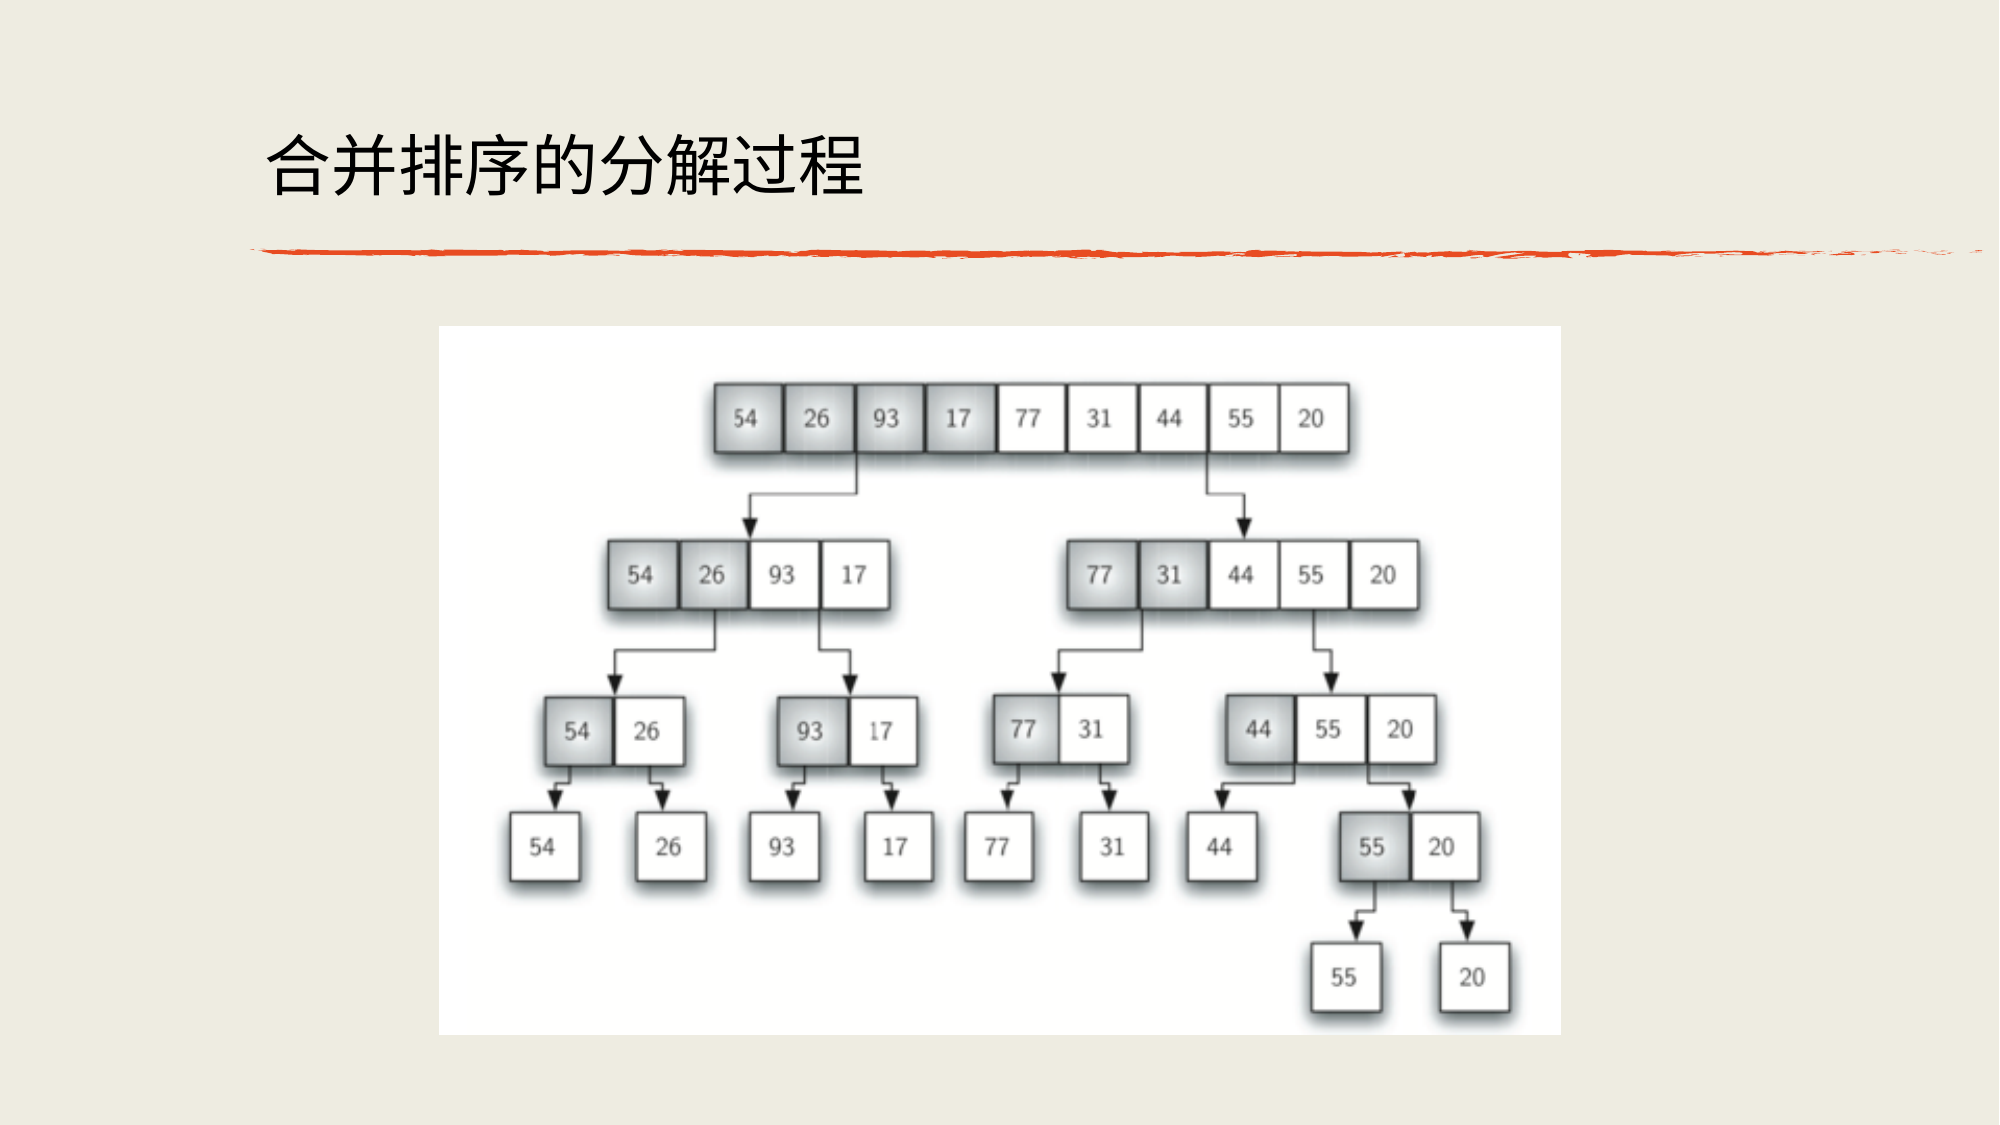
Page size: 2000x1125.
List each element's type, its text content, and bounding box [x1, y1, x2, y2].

picture [439, 326, 1561, 1035]
title 合并排序的分解过程 [249, 45, 1750, 213]
